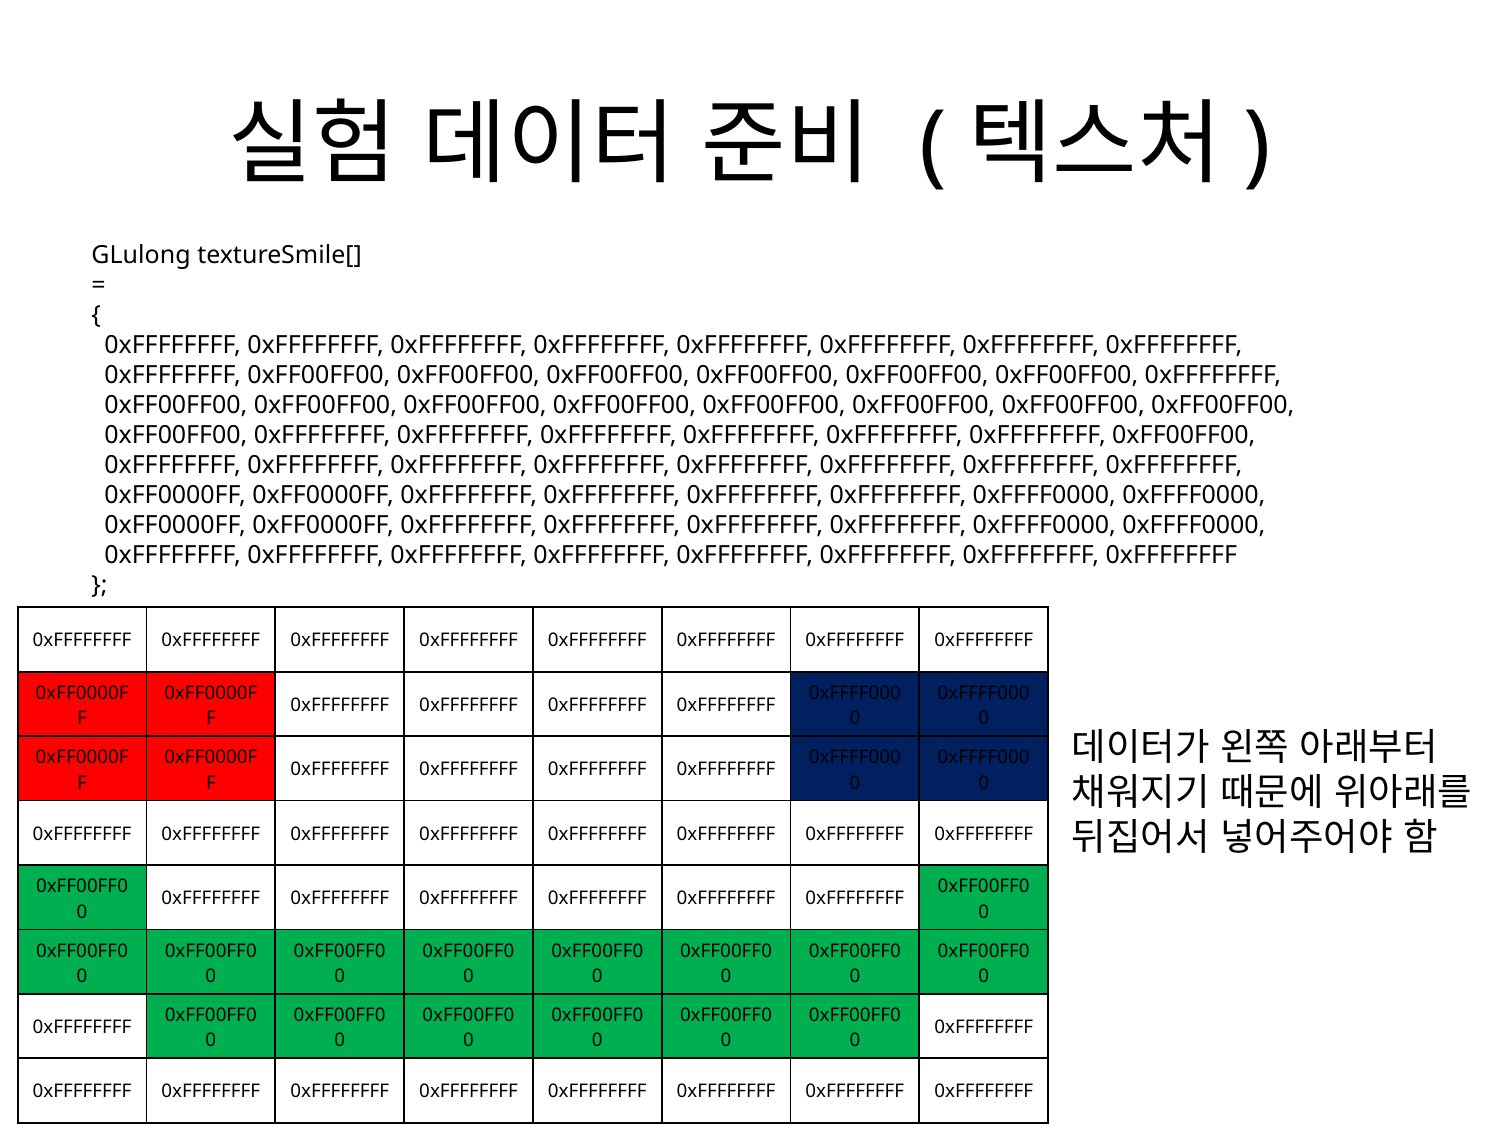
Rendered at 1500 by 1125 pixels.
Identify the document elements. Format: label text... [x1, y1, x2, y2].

text_box 데이터가 왼쪽 아래부터 채워지기 때문에 위아래를 뒤집어서 넣어주어야 함 [1057, 715, 1500, 866]
table_cell 0xFFFFFFFF [534, 866, 661, 929]
table_cell 0xFFFFFFFF [920, 801, 1047, 864]
table_cell 0xFFFFFFFF [663, 1059, 790, 1122]
table_cell 0xFFFFFFFF [663, 801, 790, 864]
table_cell 0xFF00FF00 [276, 930, 403, 993]
table_cell 0xFF00FF00 [791, 995, 918, 1057]
table_cell 0xFFFFFFFF [534, 1059, 661, 1122]
table_cell 0xFFFFFFFF [663, 737, 790, 800]
table_cell 0xFFFFFFFF [791, 801, 918, 864]
table_cell 0xFFFF0000 [920, 673, 1047, 735]
table_cell 0xFFFFFFFF [920, 1059, 1047, 1122]
table_cell 0xFFFFFFFF [663, 866, 790, 929]
table_cell 0xFFFF0000 [791, 737, 918, 800]
table_cell 0xFFFFFFFF [147, 801, 274, 864]
table_cell 0xFF00FF00 [19, 866, 146, 929]
table_cell 0xFFFFFFFF [147, 1059, 274, 1122]
table_cell 0xFFFFFFFF [276, 866, 403, 929]
table_cell 0xFF00FF00 [405, 995, 532, 1057]
table_cell 0xFFFFFFFF [405, 737, 532, 800]
table_cell 0xFF00FF00 [920, 866, 1047, 929]
table_cell 0xFFFF0000 [920, 737, 1047, 800]
table_cell 0xFFFFFFFF [19, 1059, 146, 1122]
table_cell 0xFFFFFFFF [791, 1059, 918, 1122]
table_cell 0xFF0000FF [19, 737, 146, 800]
table_cell 0xFFFFFFFF [405, 673, 532, 735]
table_cell 0xFF0000FF [147, 737, 274, 800]
table_header 0xFFFFFFFF [920, 608, 1047, 671]
table_cell 0xFF00FF00 [534, 995, 661, 1057]
table_cell 0xFF0000FF [19, 673, 146, 735]
table_cell 0xFFFFFFFF [534, 801, 661, 864]
table_cell 0xFFFFFFFF [276, 1059, 403, 1122]
table_header 0xFFFFFFFF [147, 608, 274, 671]
table_header 0xFFFFFFFF [534, 608, 661, 671]
table_cell 0xFFFFFFFF [920, 995, 1047, 1057]
table_cell 0xFFFFFFFF [19, 801, 146, 864]
table_cell 0xFF00FF00 [663, 995, 790, 1057]
table_header 0xFFFFFFFF [405, 608, 532, 671]
table_cell 0xFFFFFFFF [147, 866, 274, 929]
table_cell 0xFF00FF00 [147, 995, 274, 1057]
table_cell 0xFF00FF00 [405, 930, 532, 993]
table_cell 0xFFFFFFFF [534, 737, 661, 800]
table_cell 0xFFFFFFFF [663, 673, 790, 735]
table_cell 0xFF00FF00 [791, 930, 918, 993]
table_header 0xFFFFFFFF [276, 608, 403, 671]
table_cell 0xFF0000FF [147, 673, 274, 735]
table_cell 0xFFFFFFFF [405, 801, 532, 864]
table_cell 0xFF00FF00 [663, 930, 790, 993]
table_header 0xFFFFFFFF [19, 608, 146, 671]
table_cell 0xFFFFFFFF [791, 866, 918, 929]
text_box GLulong textureSmile[] = { 0xFFFFFFFF, 0xFFFFFFFF, 0xFFFFFFFF, 0xFFFFFFFF, 0xFFFFFFFF, 0xFFFFFFFF, 0xFFFFFFFF, 0xFFFFFFFF, 0xFFFFFFFF, 0xFF00FF00, 0xFF00FF00, 0xFF00FF00, 0xFF00FF00, 0xFF00FF00, 0xFF00FF00, 0xFFFFFFFF, 0xFF00FF00, 0xFF00FF00, 0xFF00FF00, 0xFF00FF00, 0xFF00FF00, 0xFF00FF00, 0xFF00FF00, 0xFF00FF00, 0xFF00FF00, 0xFFFFFFFF, 0xFFFFFFFF, 0xFFFFFFFF, 0xFFFFFFFF, 0xFFFFFFFF, 0xFFFFFFFF, 0xFF00FF00, 0xFFFFFFFF, 0xFFFFFFFF, 0xFFFFFFFF, 0xFFFFFFFF, 0xFFFFFFFF, 0xFFFFFFFF, 0xFFFFFFFF, 0xFFFFFFFF, 0xFF0000FF, 0xFF0000FF, 0xFFFFFFFF, 0xFFFFFFFF, 0xFFFFFFFF, 0xFFFFFFFF, 0xFFFF0000, 0xFFFF0000, 0xFF0000FF, 0xFF0000FF, 0xFFFFFFFF, 0xFFFFFFFF, 0xFFFFFFFF, 0xFFFFFFFF, 0xFFFF0000, 0xFFFF0000, 0xFFFFFFFF, 0xFFFFFFFF, 0xFFFFFFFF, 0xFFFFFFFF, 0xFFFFFFFF, 0xFFFFFFFF, 0xFFFFFFFF, 0xFFFFFFFF }; [76, 231, 1436, 666]
table_cell 0xFFFFFFFF [276, 737, 403, 800]
table_cell 0xFFFFFFFF [19, 995, 146, 1057]
table_cell 0xFFFFFFFF [405, 866, 532, 929]
table_cell 0xFFFFFFFF [276, 673, 403, 735]
table_cell 0xFFFFFFFF [276, 801, 403, 864]
table_cell 0xFF00FF00 [534, 930, 661, 993]
table_cell 0xFF00FF00 [276, 995, 403, 1057]
table_cell 0xFF00FF00 [147, 930, 274, 993]
table_cell 0xFFFFFFFF [534, 673, 661, 735]
table_header 0xFFFFFFFF [663, 608, 790, 671]
table_cell 0xFF00FF00 [19, 930, 146, 993]
table_header 0xFFFFFFFF [791, 608, 918, 671]
table_cell 0xFFFF0000 [791, 673, 918, 735]
title 실험 데이터 준비 (텍스처) [75, 45, 1425, 233]
table_cell 0xFF00FF00 [920, 930, 1047, 993]
table_cell 0xFFFFFFFF [405, 1059, 532, 1122]
